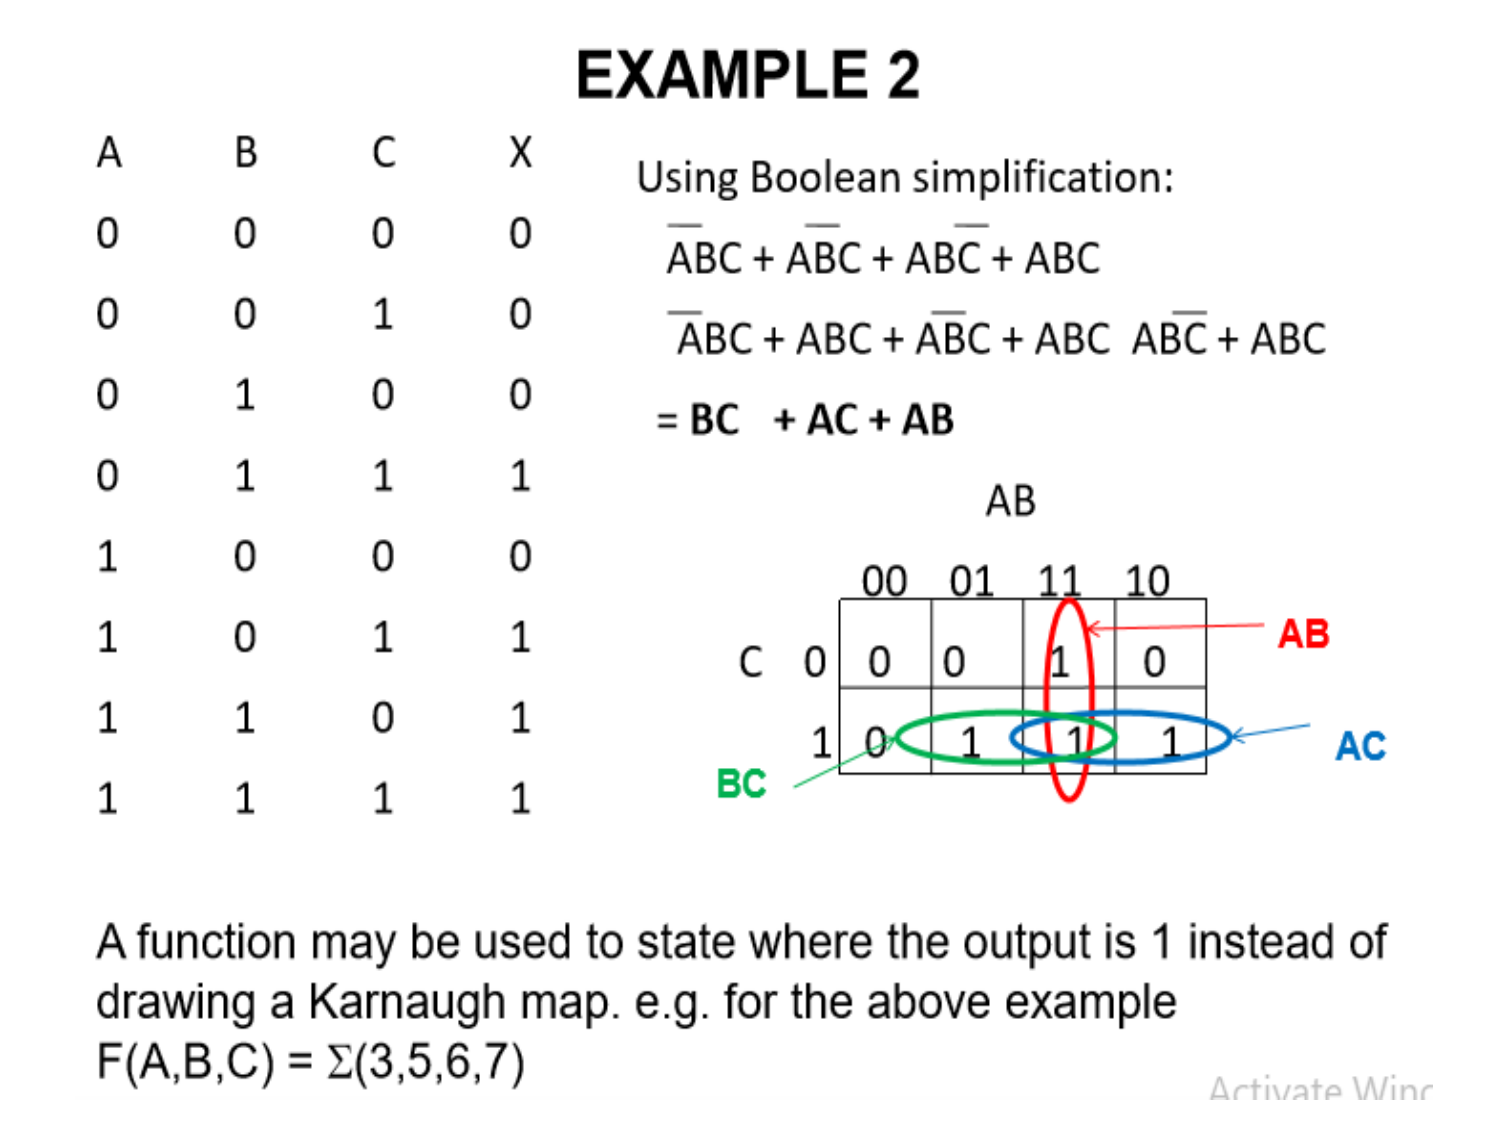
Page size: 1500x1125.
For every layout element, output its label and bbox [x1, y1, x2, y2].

list [74, 24, 1434, 1101]
